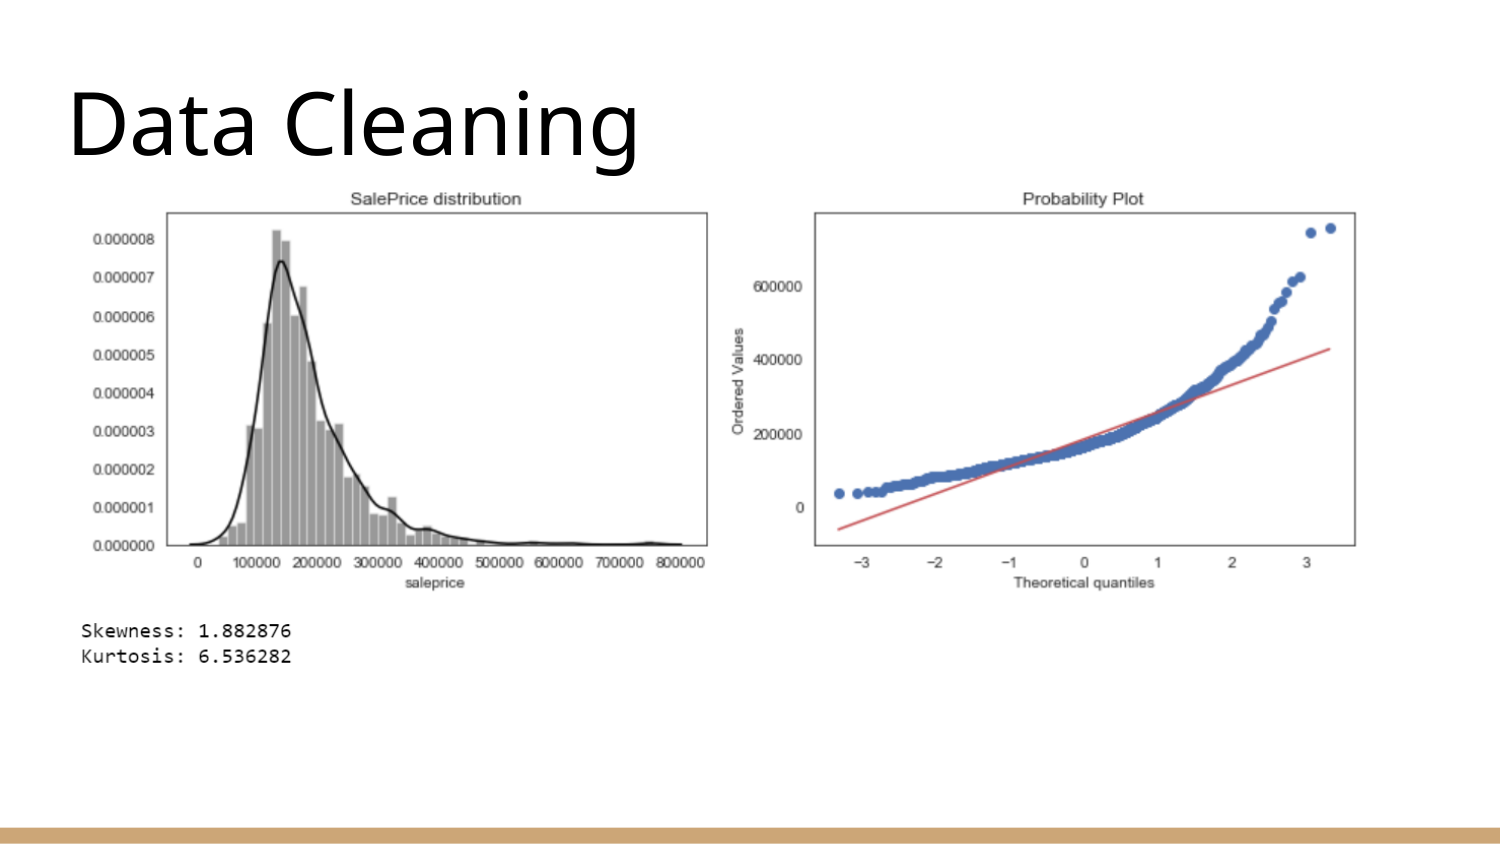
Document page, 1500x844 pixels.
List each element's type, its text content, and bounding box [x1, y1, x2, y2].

picture [69, 188, 1404, 677]
title Data Cleaning [51, 51, 1449, 189]
